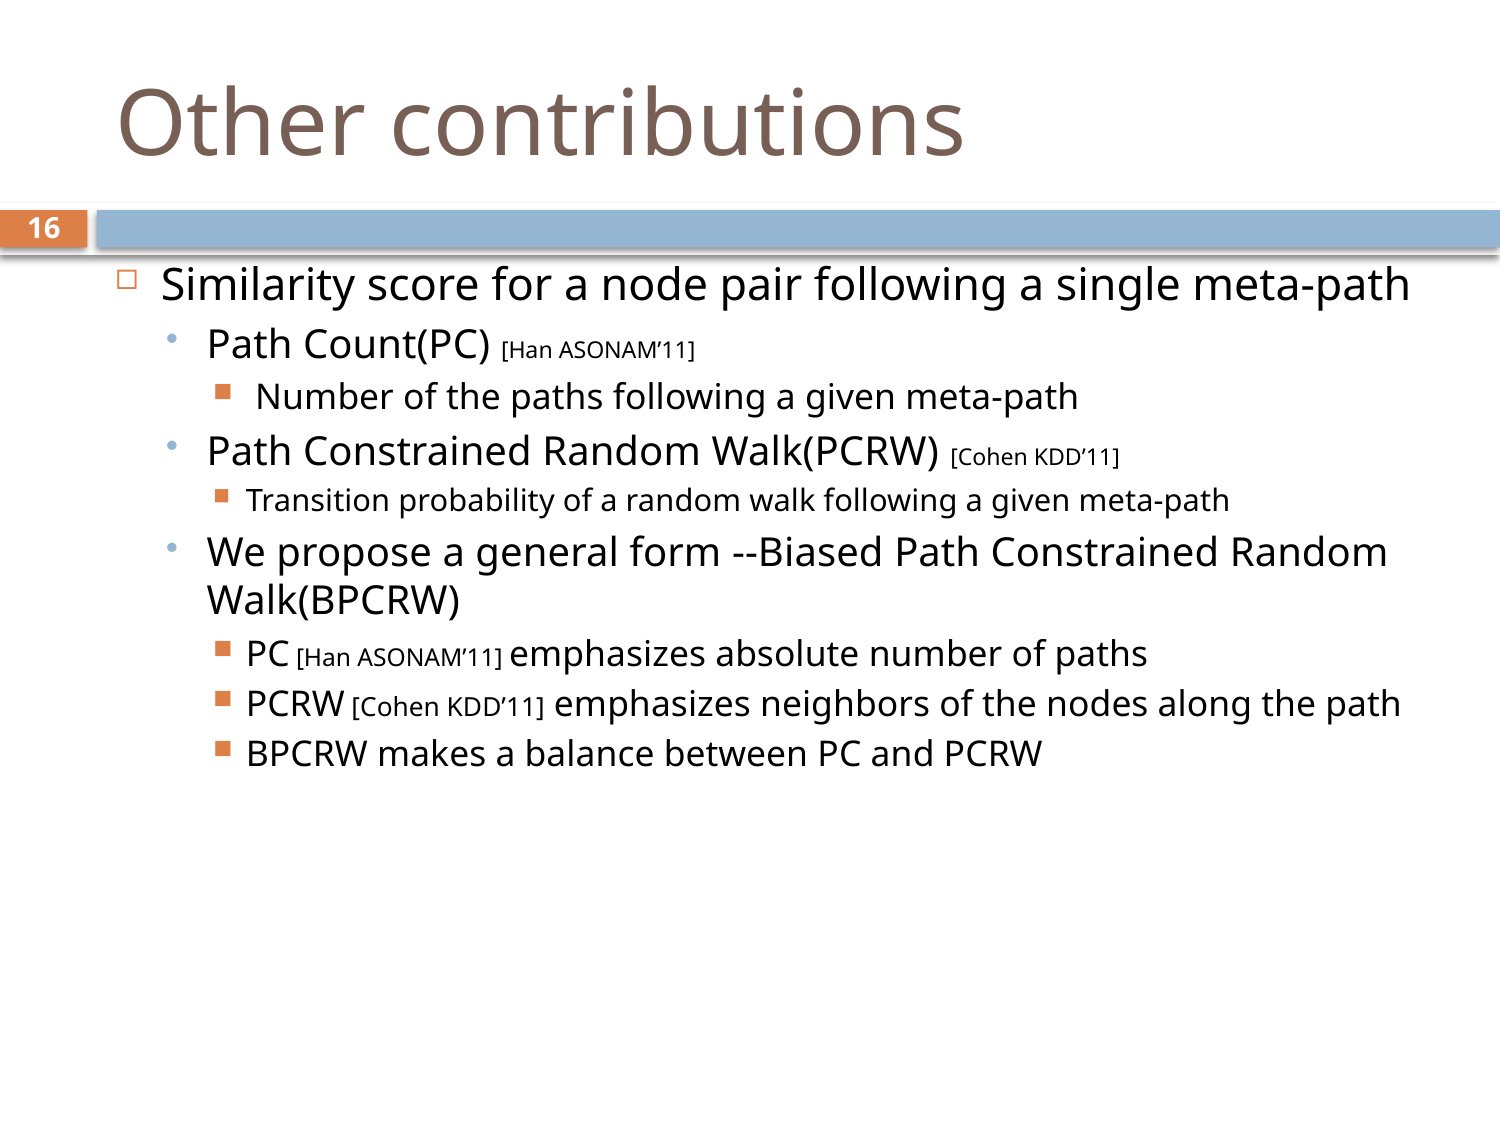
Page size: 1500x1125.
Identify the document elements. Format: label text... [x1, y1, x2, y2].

list Similarity score for a node pair following a single meta-path Path Count(PC) [Han ASONAM’11] Number of the paths following a given meta-path Path Constrained Random Walk(PCRW) [Cohen KDD’11] Transition probability of a random walk following a given meta-path We propose a general form --Biased Path Constrained Random Walk(BPCRW) PC [Han ASONAM’11] emphasizes absolute number of paths PCRW [Cohen KDD’11] emphasizes neighbors of the nodes along the path BPCRW makes a balance between PC and PCRW [100, 248, 1438, 1019]
title Other contributions [100, 37, 1438, 200]
slide_number 16 [0, 208, 88, 249]
